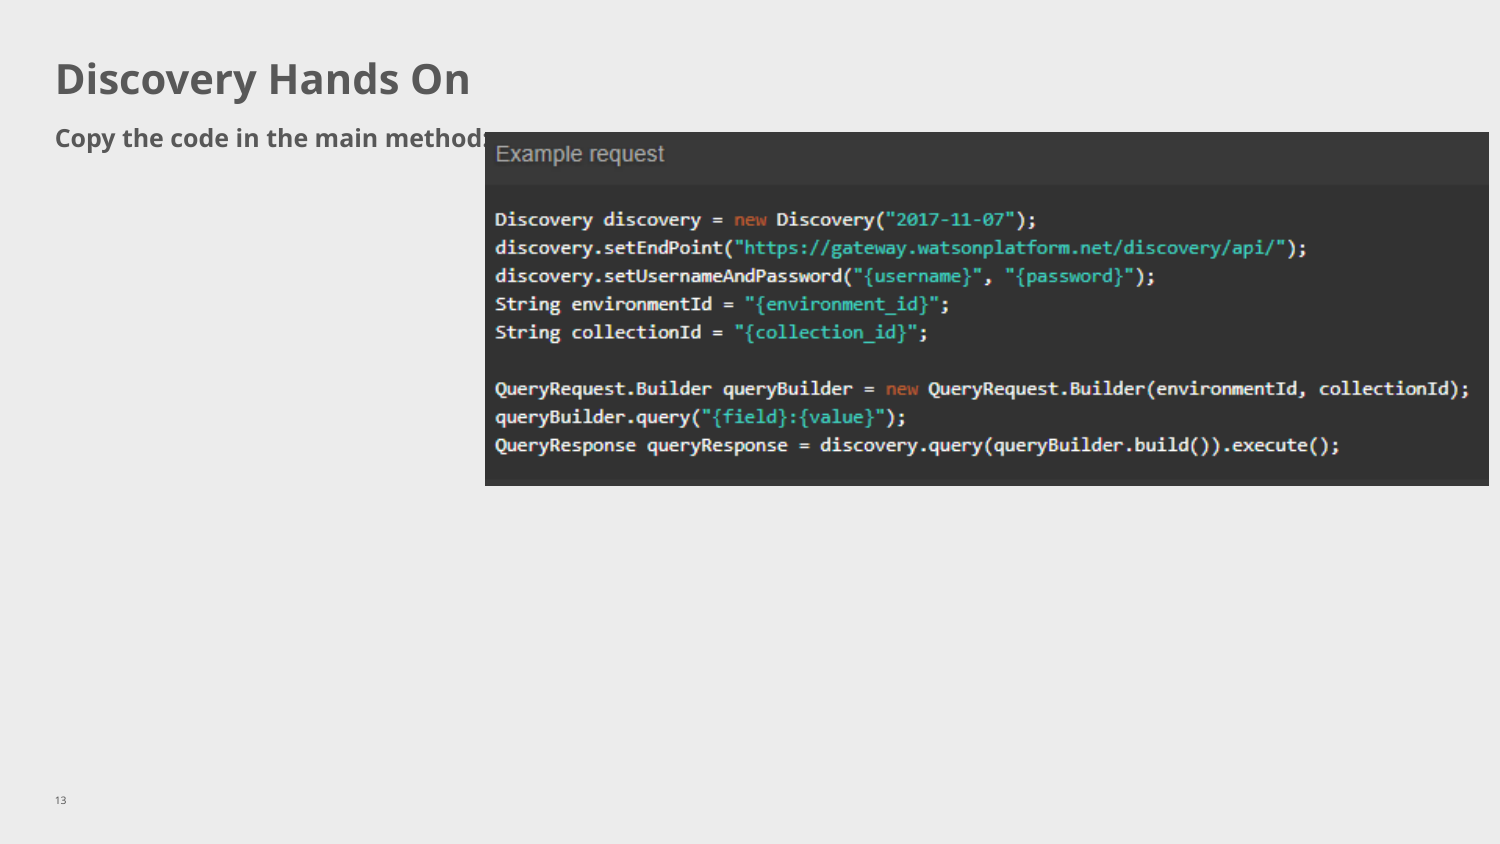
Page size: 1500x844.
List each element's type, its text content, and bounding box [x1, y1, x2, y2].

title Discovery Hands On [54, 52, 1198, 122]
slide_number 13 [54, 776, 90, 809]
picture [484, 131, 1489, 486]
text_box Copy the code in the main method: [54, 122, 1401, 776]
